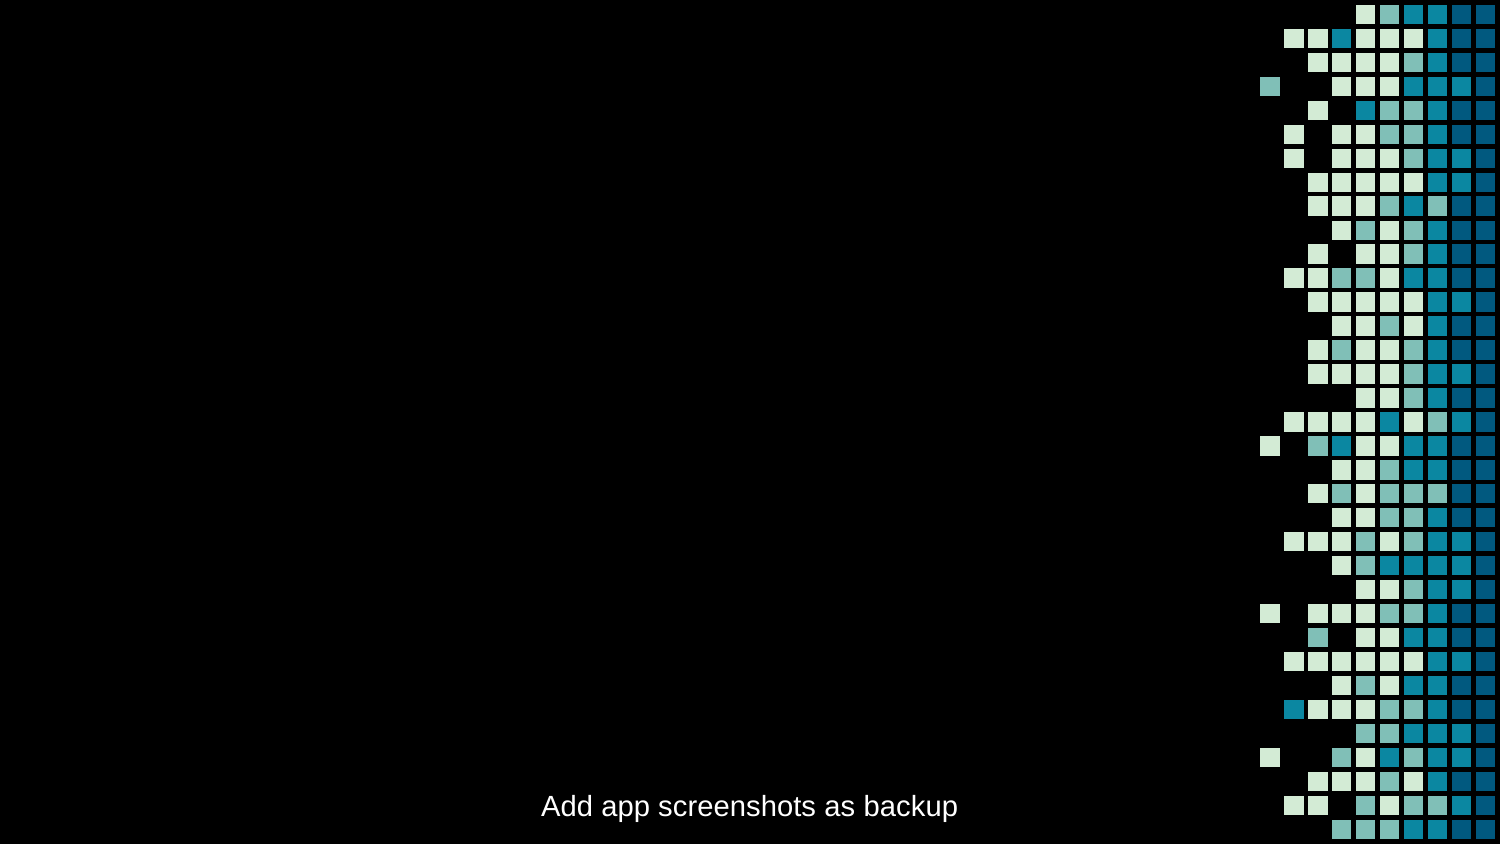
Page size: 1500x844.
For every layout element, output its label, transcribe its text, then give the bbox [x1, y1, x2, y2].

text_box Add app screenshots as backup [500, 779, 1000, 830]
